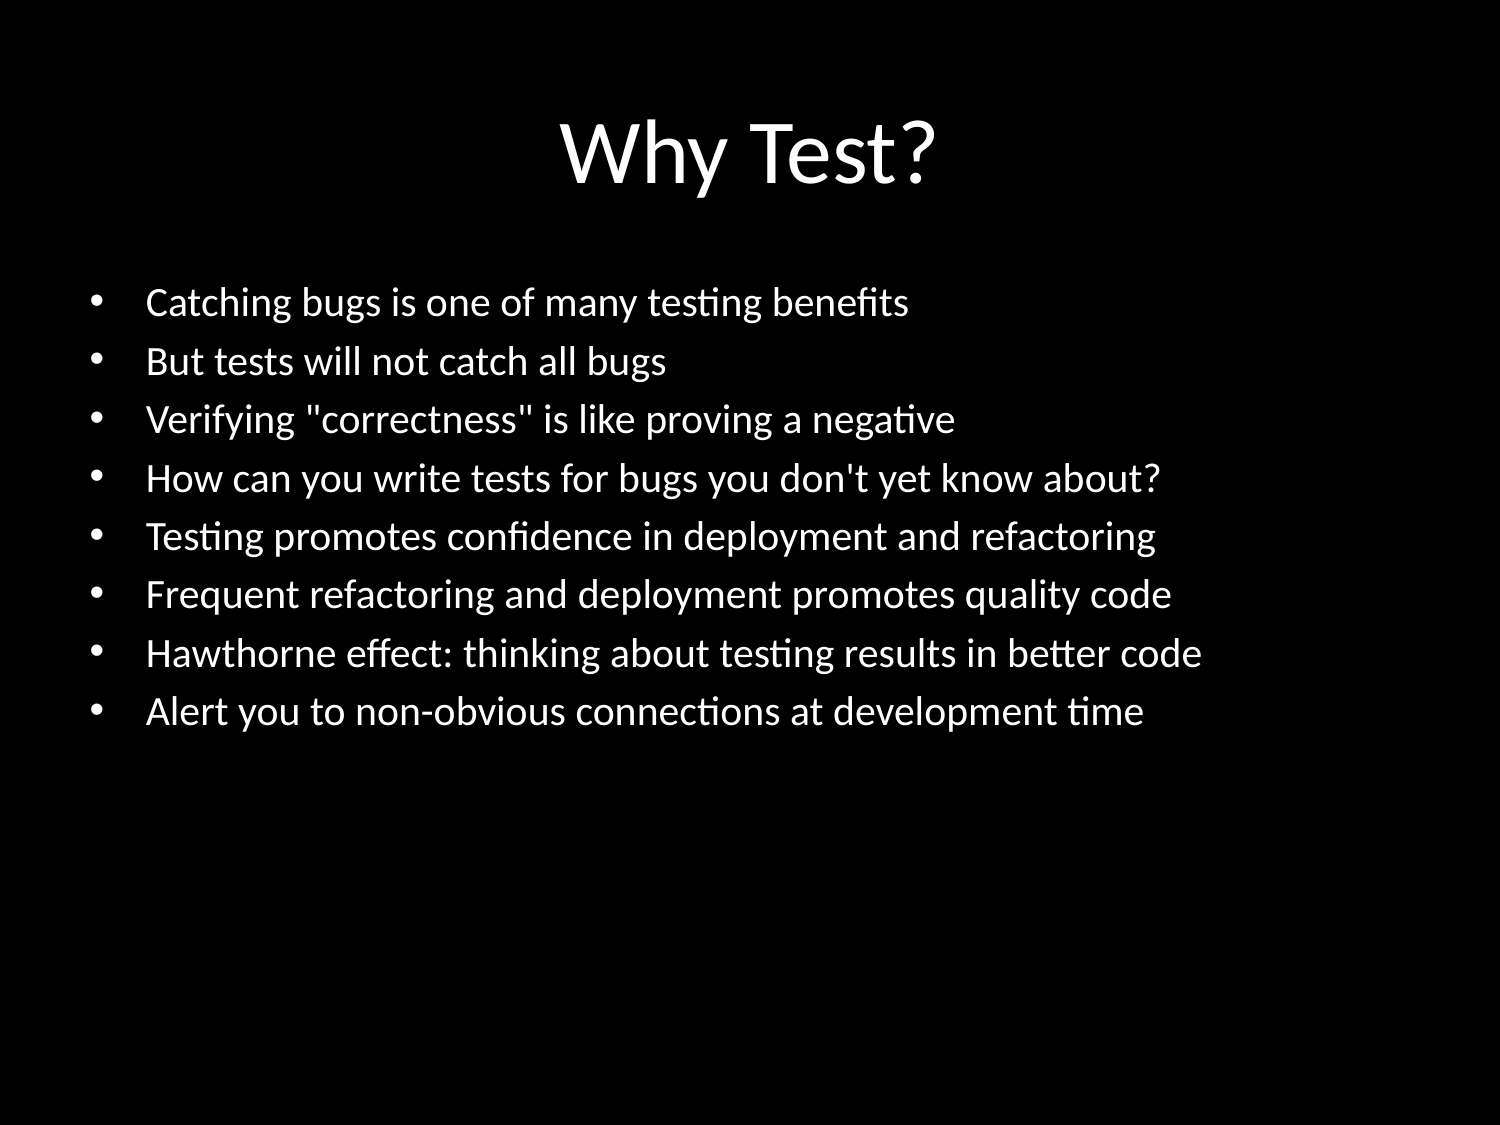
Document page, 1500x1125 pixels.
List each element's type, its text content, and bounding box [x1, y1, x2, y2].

subtitle Catching bugs is one of many testing benefits But tests will not catch all bugs Verifying "correctness" is like proving a negative How can you write tests for bugs you don't yet know about? Testing promotes confidence in deployment and refactoring Frequent refactoring and deployment promotes quality code Hawthorne effect: thinking about testing results in better code Alert you to non-obvious connections at development time [74, 267, 1448, 1024]
title Why Test? [112, 26, 1388, 267]
